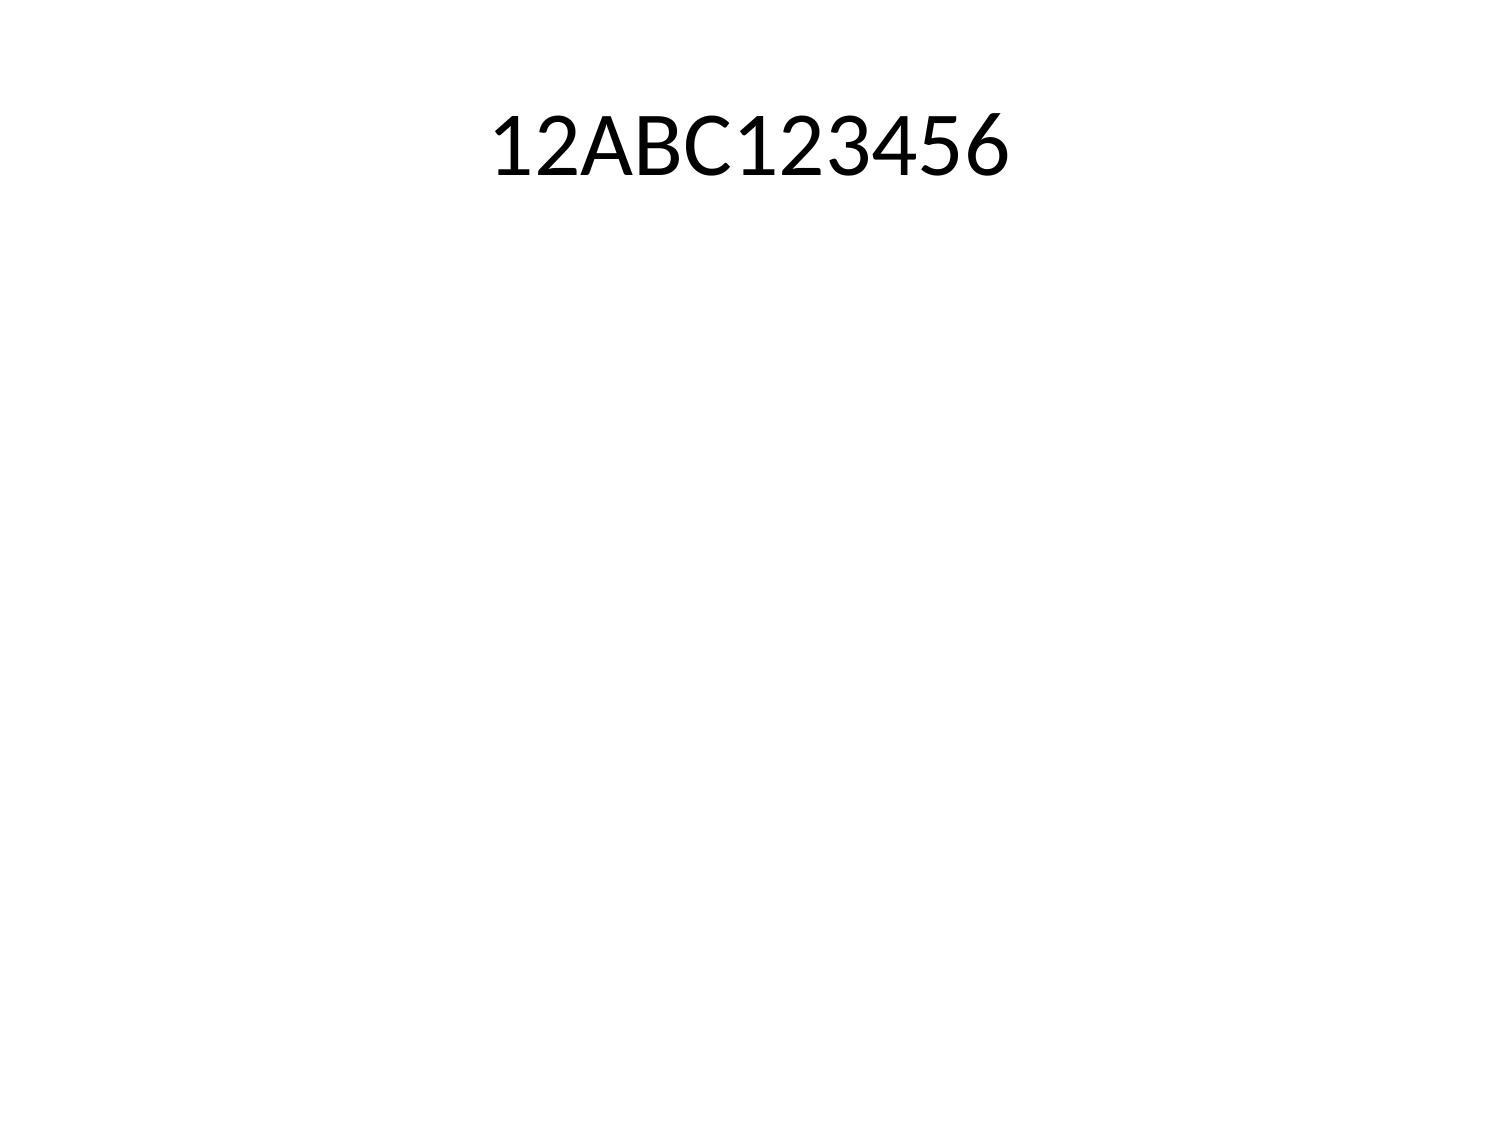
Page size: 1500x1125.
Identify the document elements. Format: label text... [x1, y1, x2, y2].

title 12ABC123456 [75, 45, 1425, 233]
